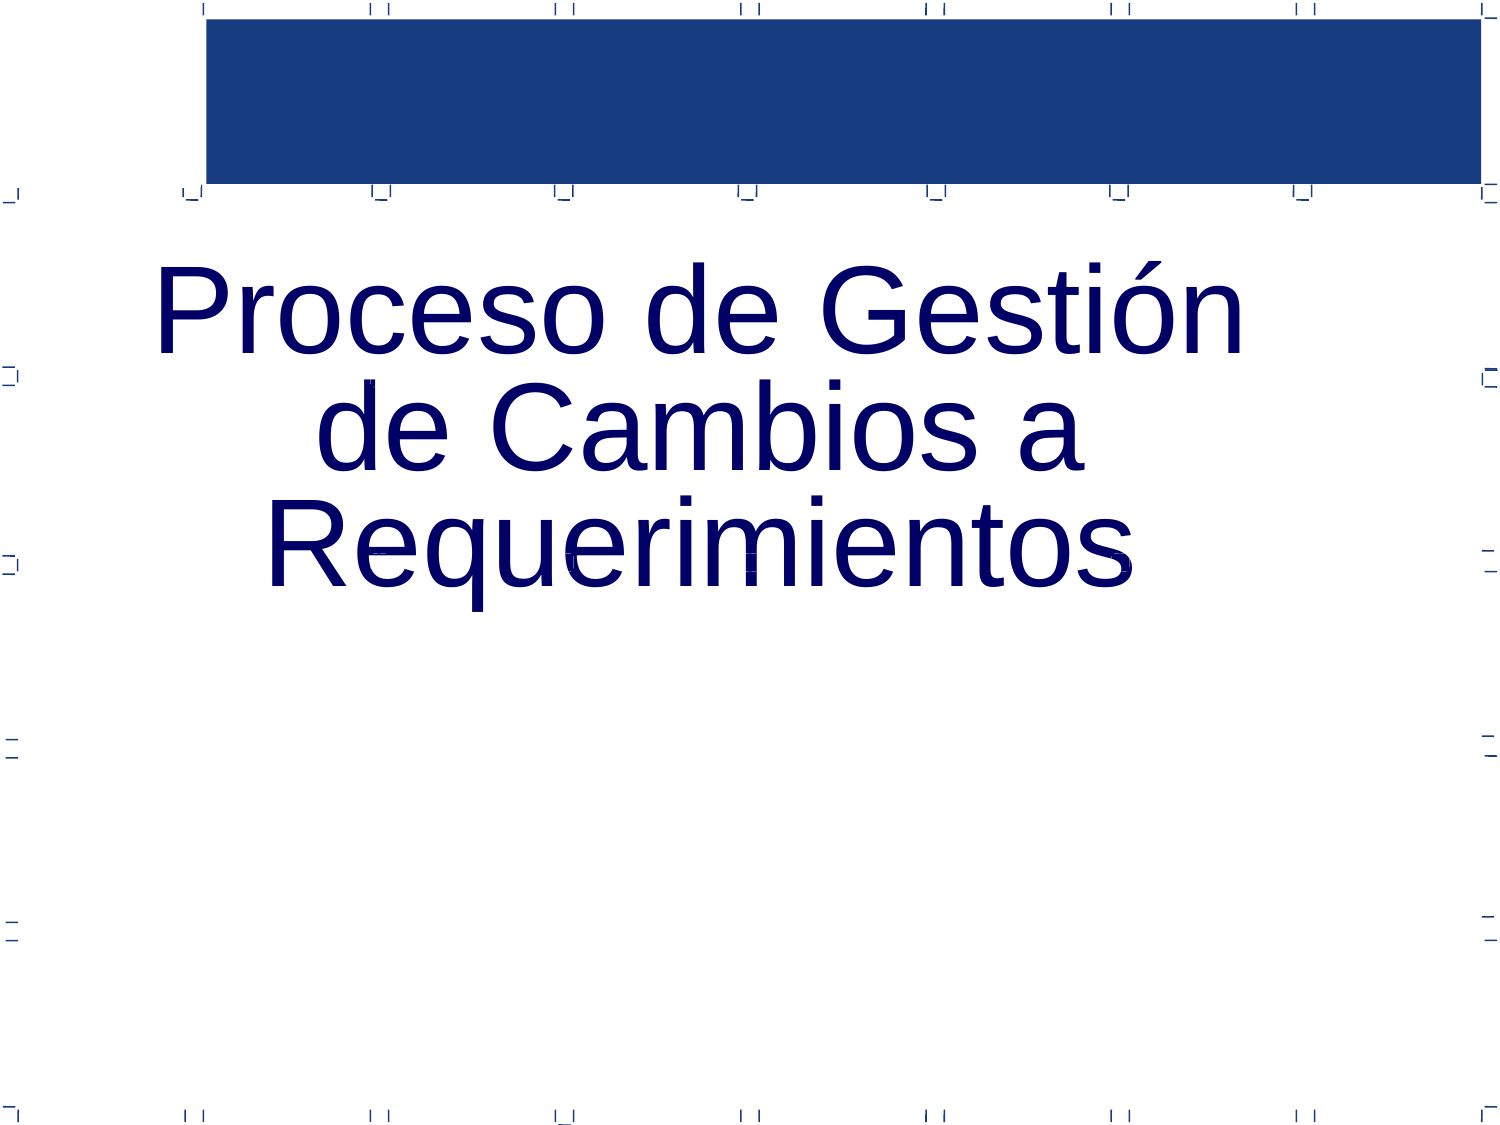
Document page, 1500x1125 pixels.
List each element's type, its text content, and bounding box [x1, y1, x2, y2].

text_box Proceso de Gestión de Cambios a Requerimientos [68, 254, 1332, 619]
text_box [18, 203, 1482, 1106]
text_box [184, 368, 1315, 941]
